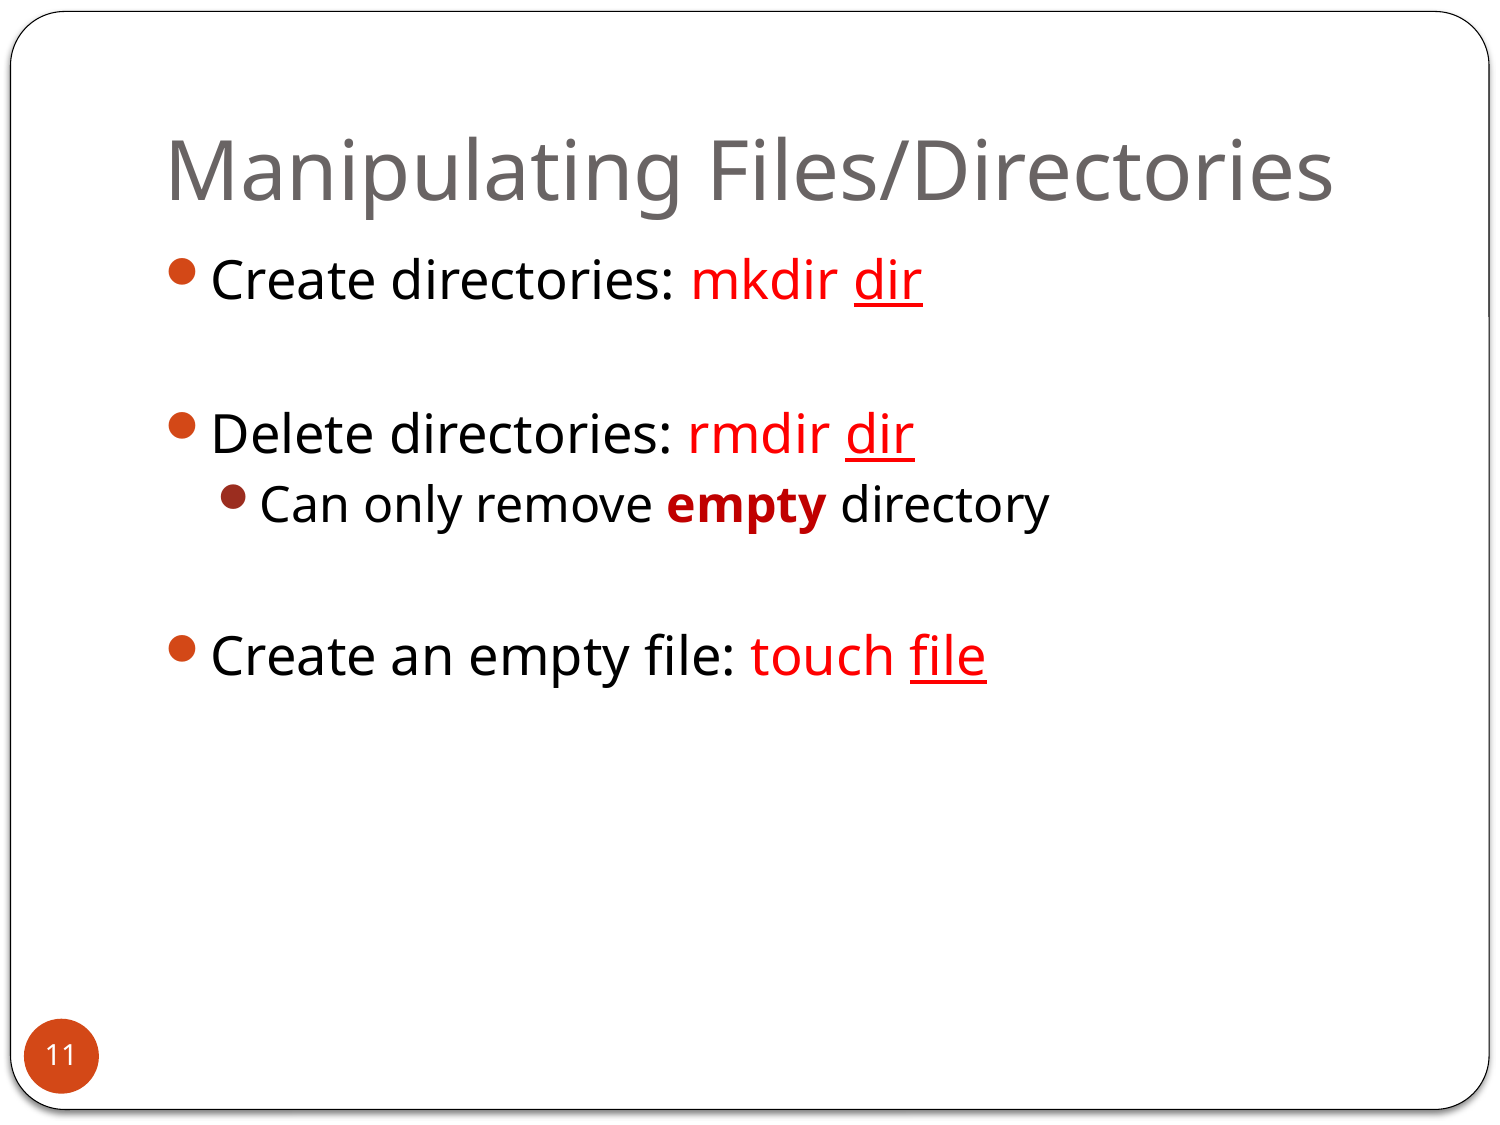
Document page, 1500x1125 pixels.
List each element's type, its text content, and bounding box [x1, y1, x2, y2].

slide_number 11 [23, 1018, 99, 1094]
title Manipulating Files/Directories [150, 45, 1425, 233]
list Create directories: mkdir dir Delete directories: rmdir dir Can only remove empty directory Create an empty file: touch file [150, 237, 1425, 988]
